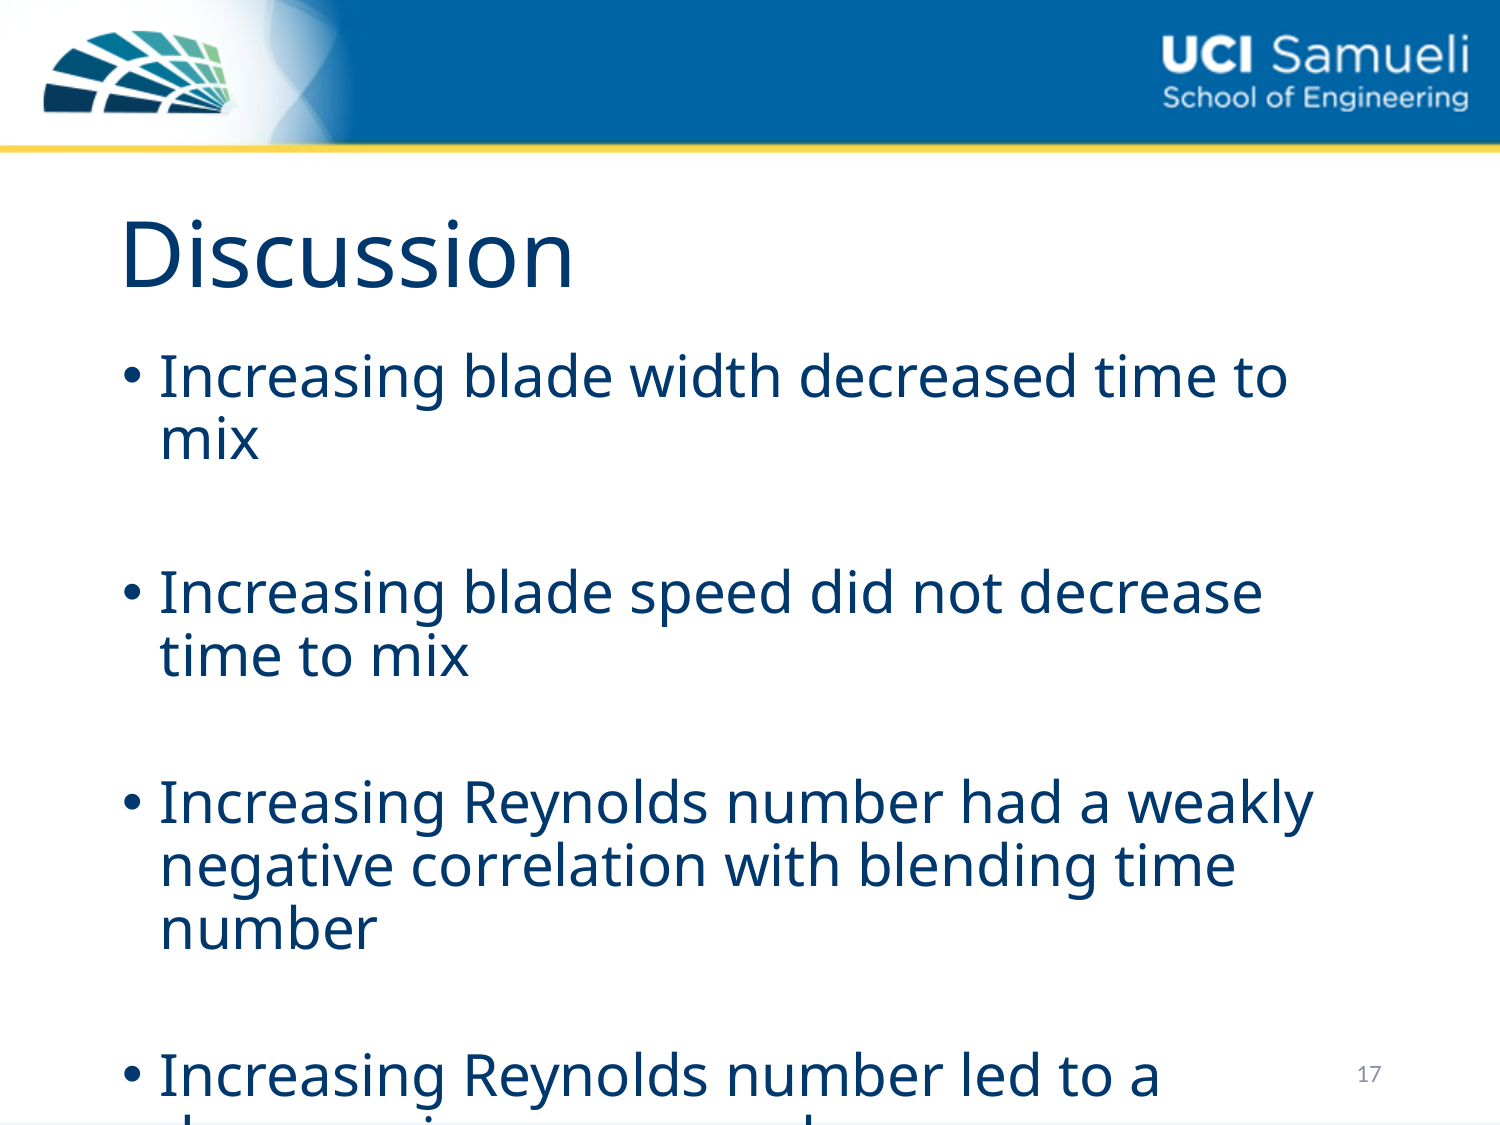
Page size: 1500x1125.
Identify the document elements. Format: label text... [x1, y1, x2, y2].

picture [0, 0, 1500, 1125]
list Increasing blade width decreased time to mix Increasing blade speed did not decrease time to mix Increasing Reynolds number had a weakly negative correlation with blending time number Increasing Reynolds number led to a decrease in power number [107, 339, 1402, 1053]
slide_number 17 [1059, 1042, 1397, 1103]
title Discussion [103, 149, 1397, 367]
